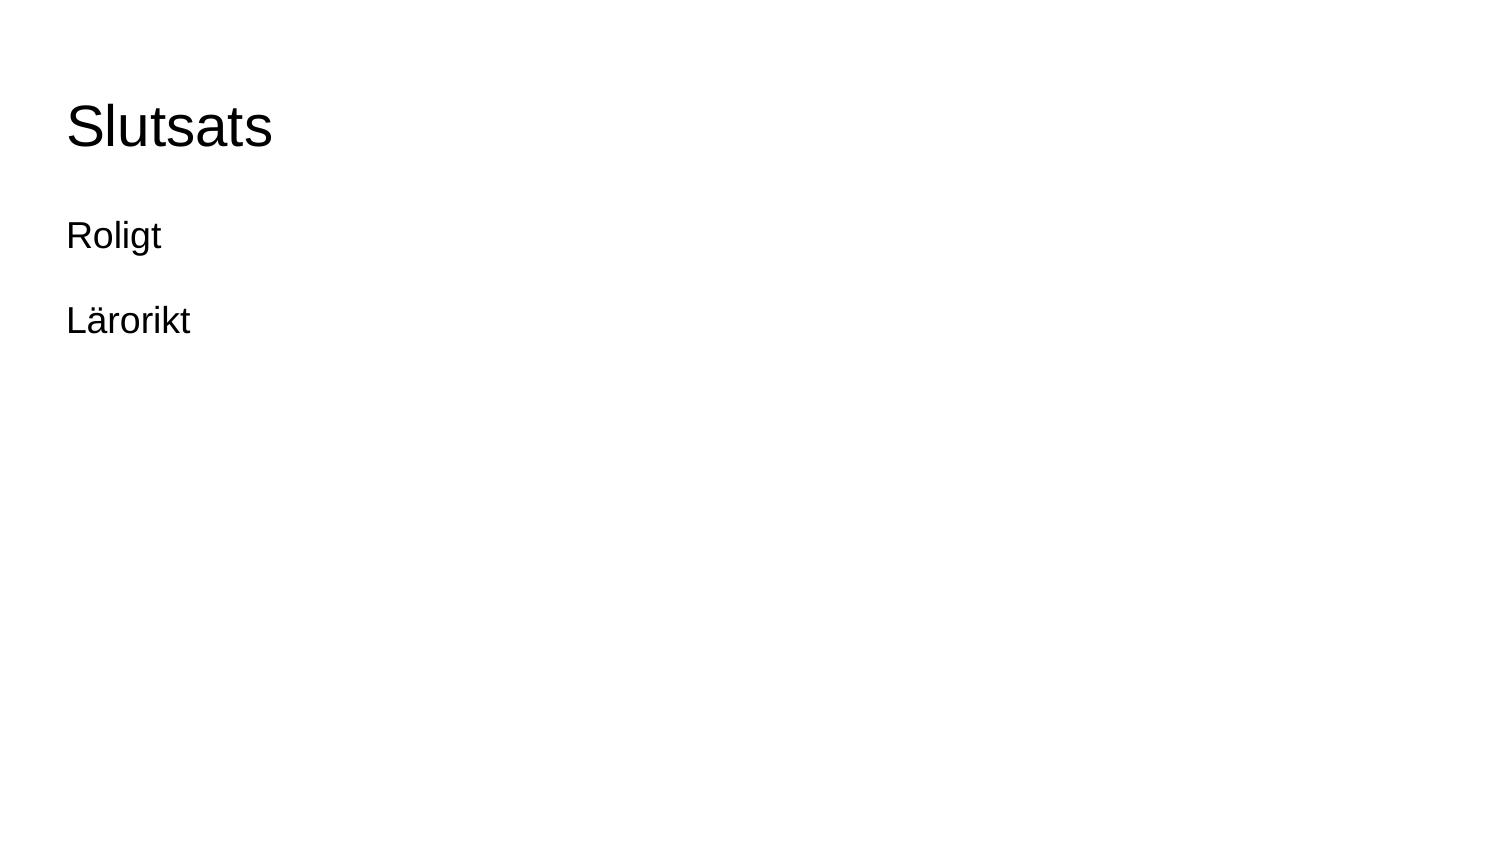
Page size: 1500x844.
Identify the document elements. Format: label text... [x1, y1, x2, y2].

title Slutsats [51, 72, 1449, 167]
list Roligt Lärorikt [51, 189, 1449, 750]
